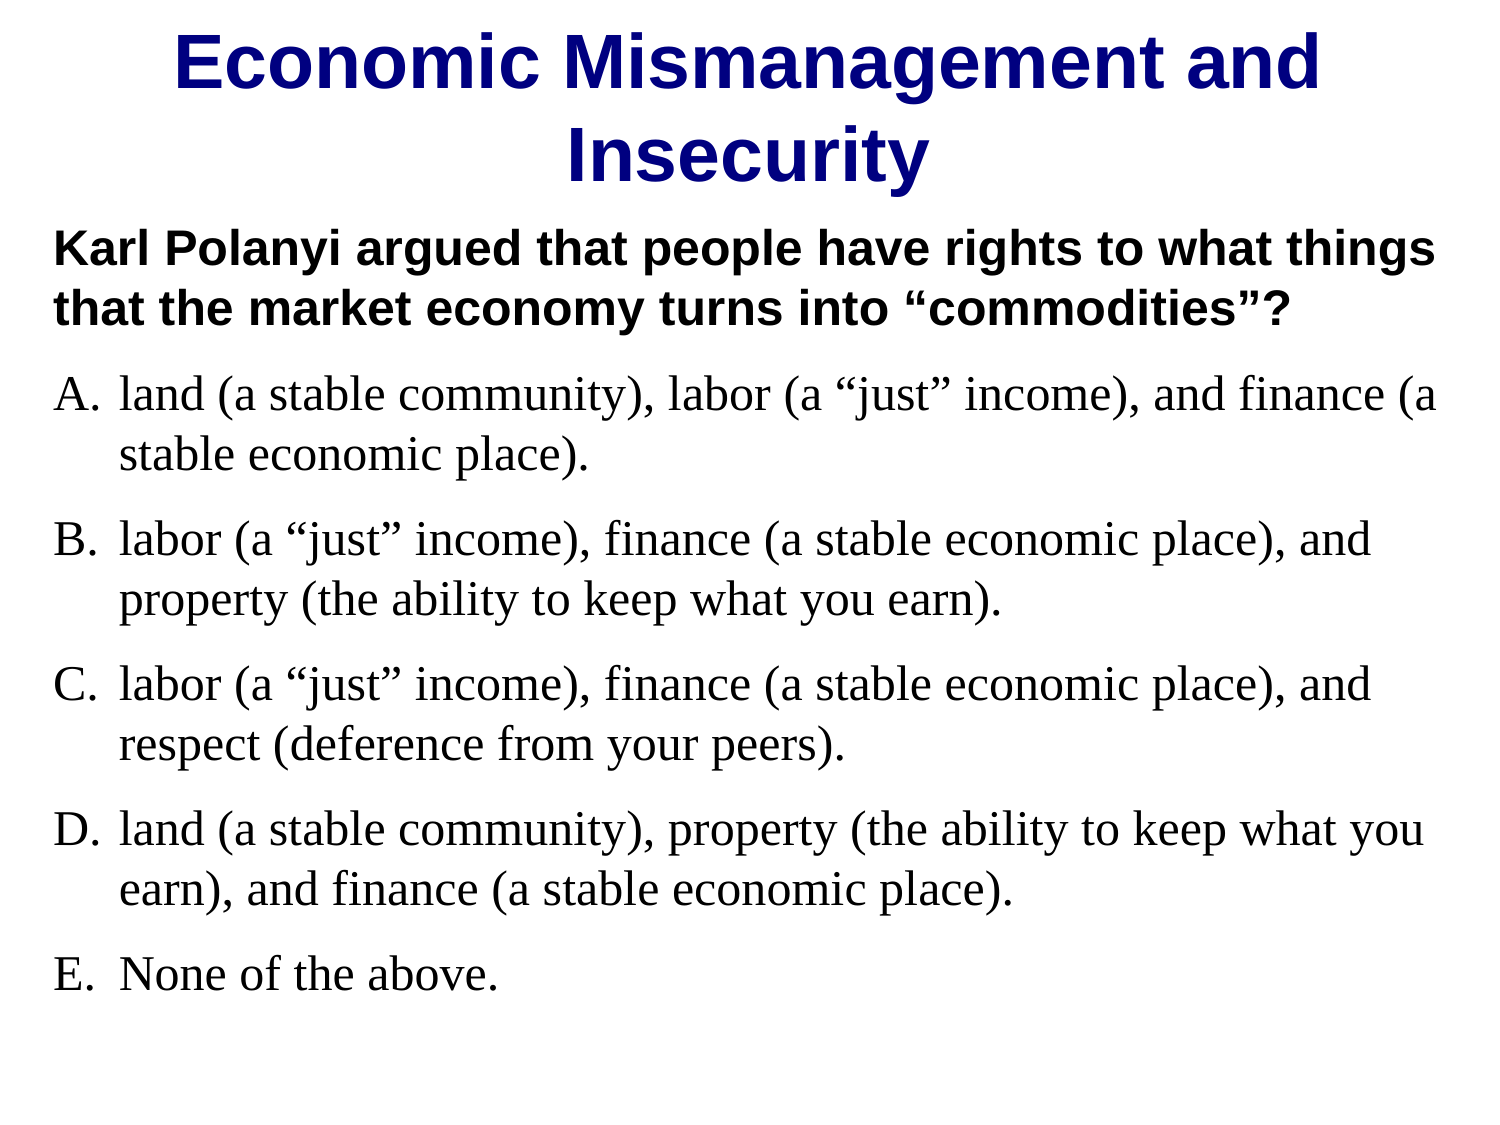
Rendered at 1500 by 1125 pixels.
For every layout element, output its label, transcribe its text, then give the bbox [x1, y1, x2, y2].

list Karl Polanyi argued that people have rights to what things that the market economy turns into “commodities”? land (a stable community), labor (a “just” income), and finance (a stable economic place). labor (a “just” income), finance (a stable economic place), and property (the ability to keep what you earn). labor (a “just” income), finance (a stable economic place), and respect (deference from your peers). land (a stable community), property (the ability to keep what you earn), and finance (a stable economic place). None of the above. [44, 207, 1453, 1094]
title Economic Mismanagement and Insecurity [44, 0, 1453, 207]
